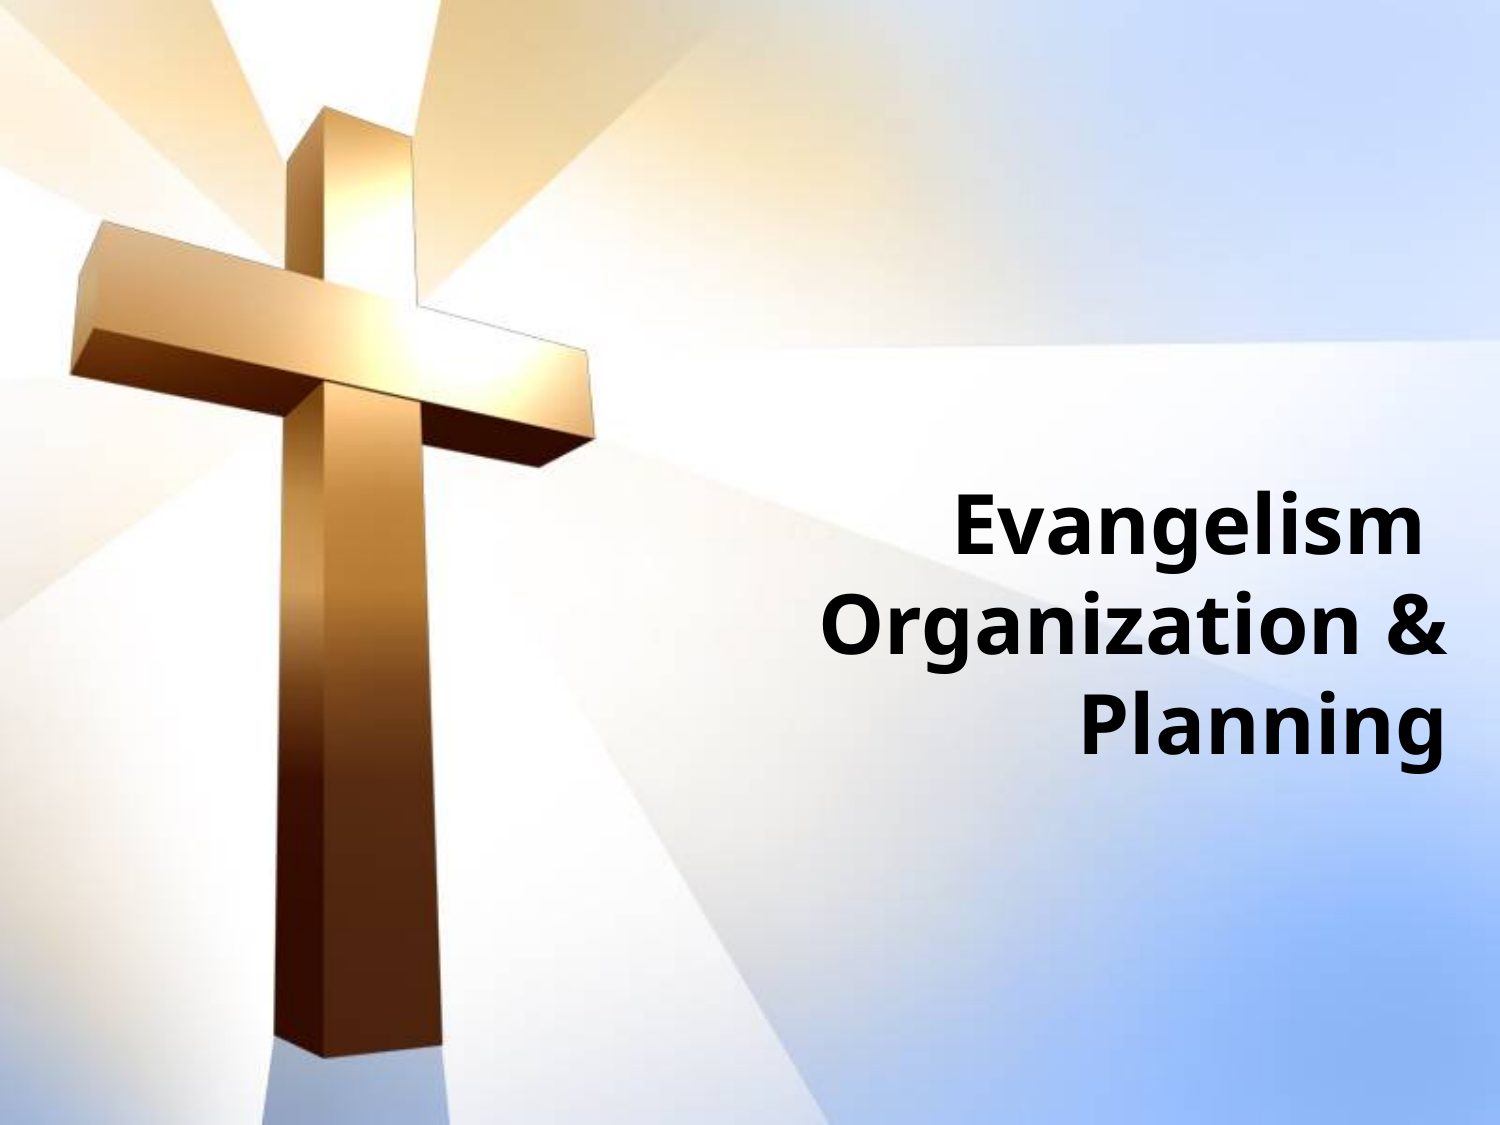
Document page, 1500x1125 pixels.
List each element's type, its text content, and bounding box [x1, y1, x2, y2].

picture [0, 0, 1500, 1125]
title Evangelism Organization & Planning [449, 574, 1464, 768]
